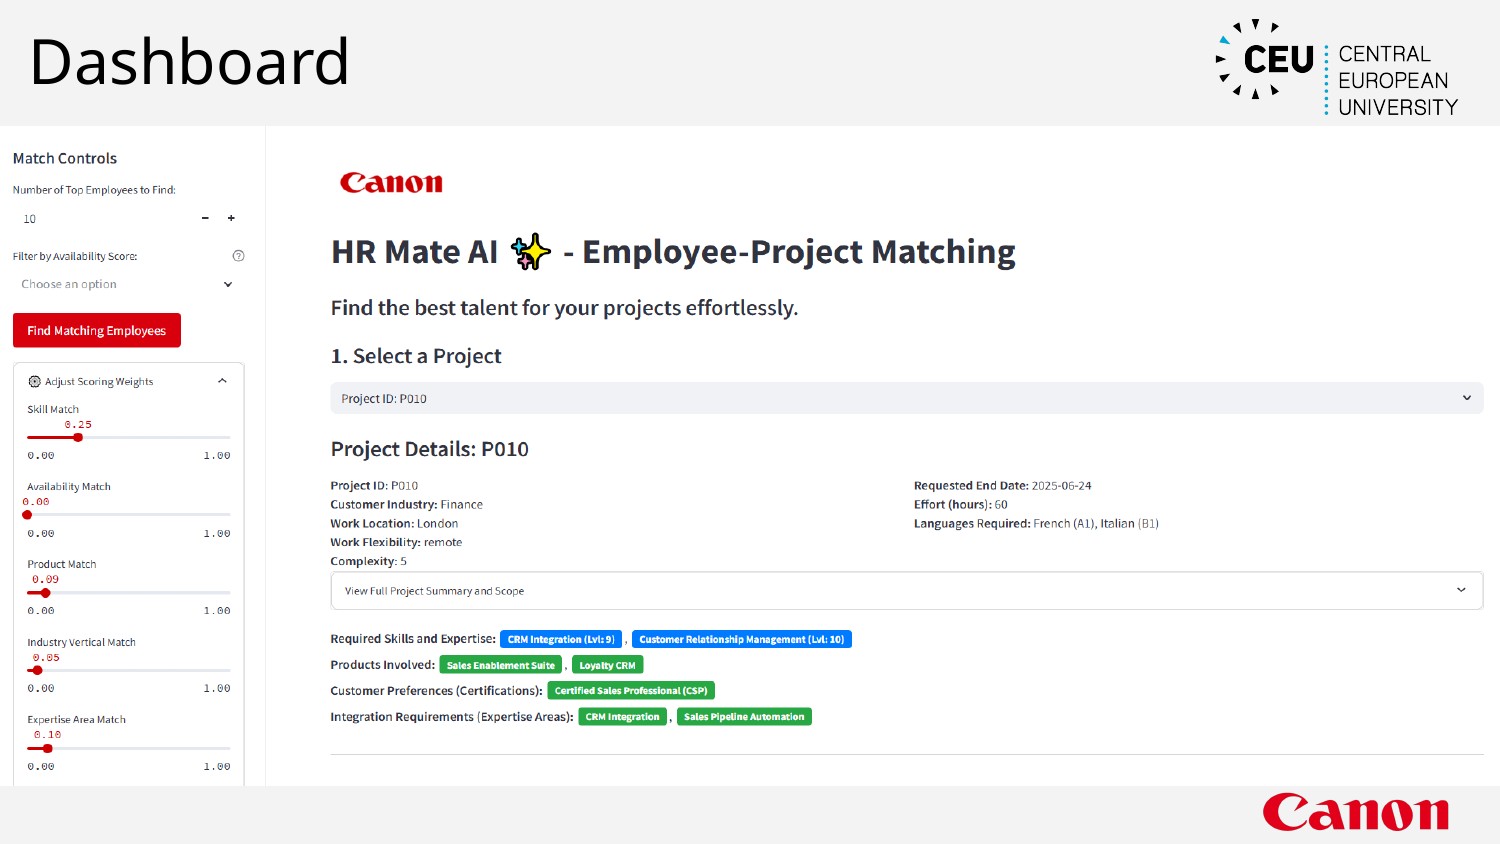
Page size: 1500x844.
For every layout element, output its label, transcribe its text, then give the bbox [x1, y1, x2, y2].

picture [0, 0, 1500, 844]
text_box Dashboard [13, 7, 1278, 102]
